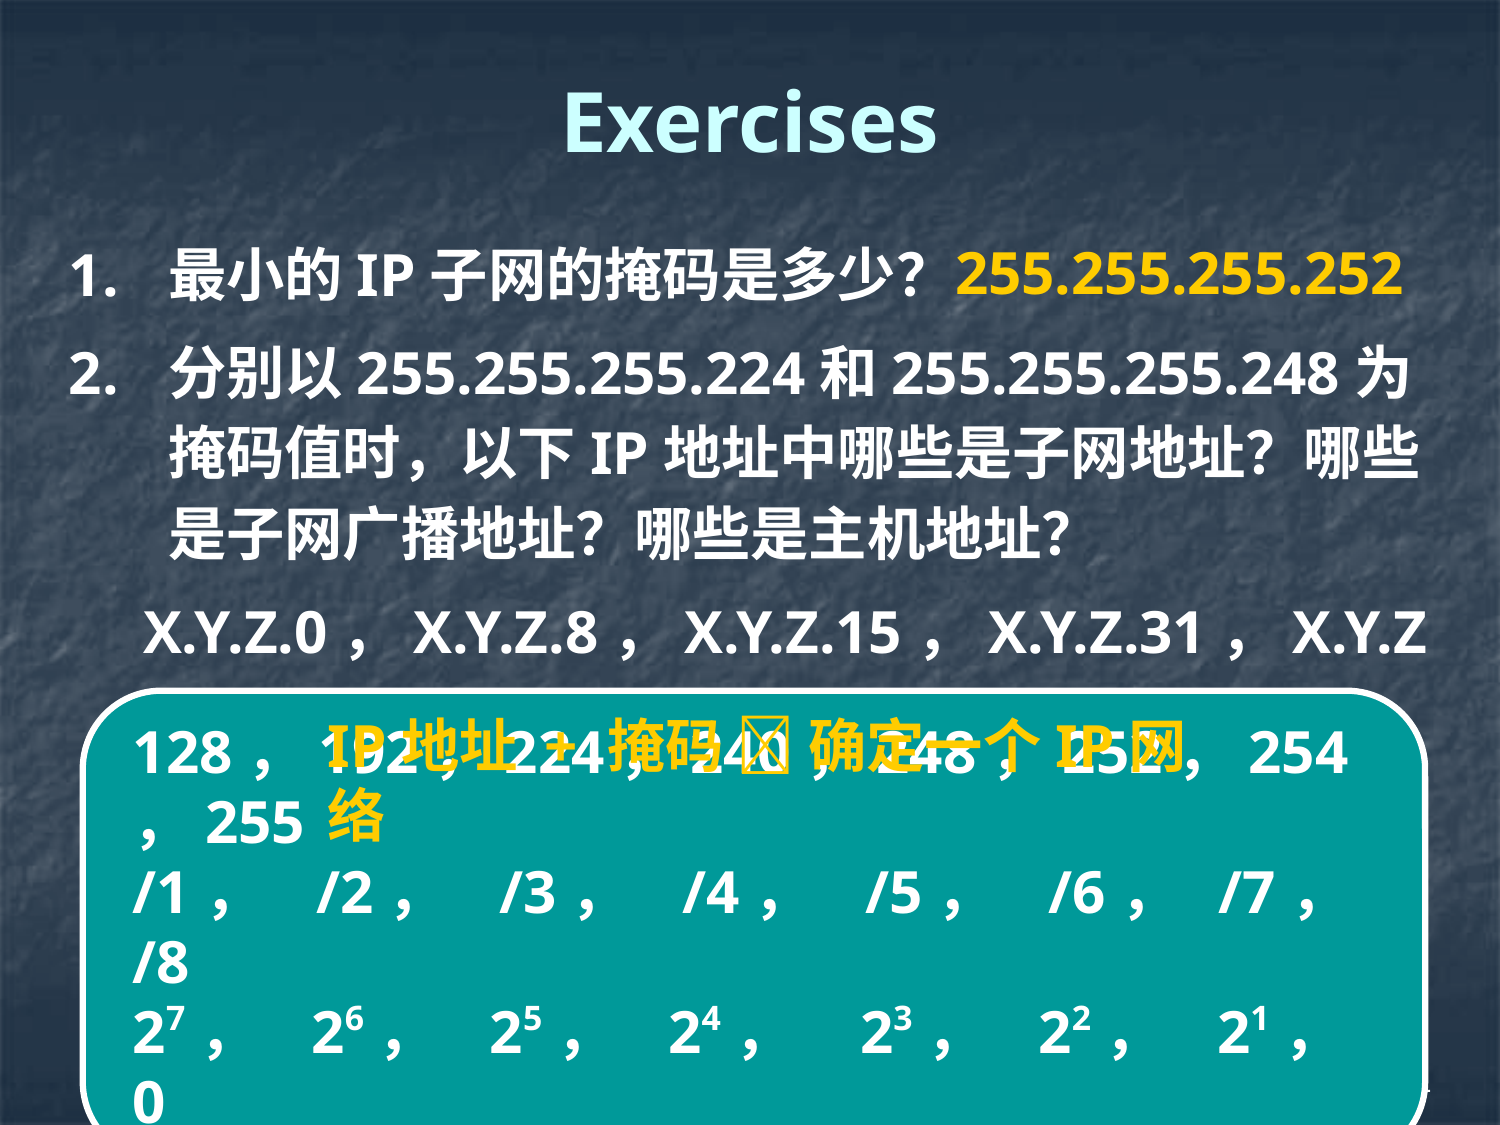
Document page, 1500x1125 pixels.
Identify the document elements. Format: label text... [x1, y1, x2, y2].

slide_number 41 [1422, 1035, 1447, 1106]
text_box 128，192，224，240，248，252，254，255 /1， /2， /3， /4， /5， /6， /7， /8 27， 26， 25， 24， 23， 22， 21， 0 [82, 690, 1426, 1125]
title Exercises [53, 19, 1447, 220]
list 最小的IP子网的掩码是多少？ 分别以255.255.255.224和255.255.255.248为掩码值时，以下IP地址中哪些是子网地址？哪些是子网广播地址？哪些是主机地址？ X.Y.Z.0，X.Y.Z.8，X.Y.Z.15，X.Y.Z.31，X.Y.Z.96 [53, 220, 1447, 1035]
text_box 255.255.255.252 [940, 229, 1419, 314]
text_box IP地址 + 掩码  确定一个IP网络 [312, 701, 1228, 857]
